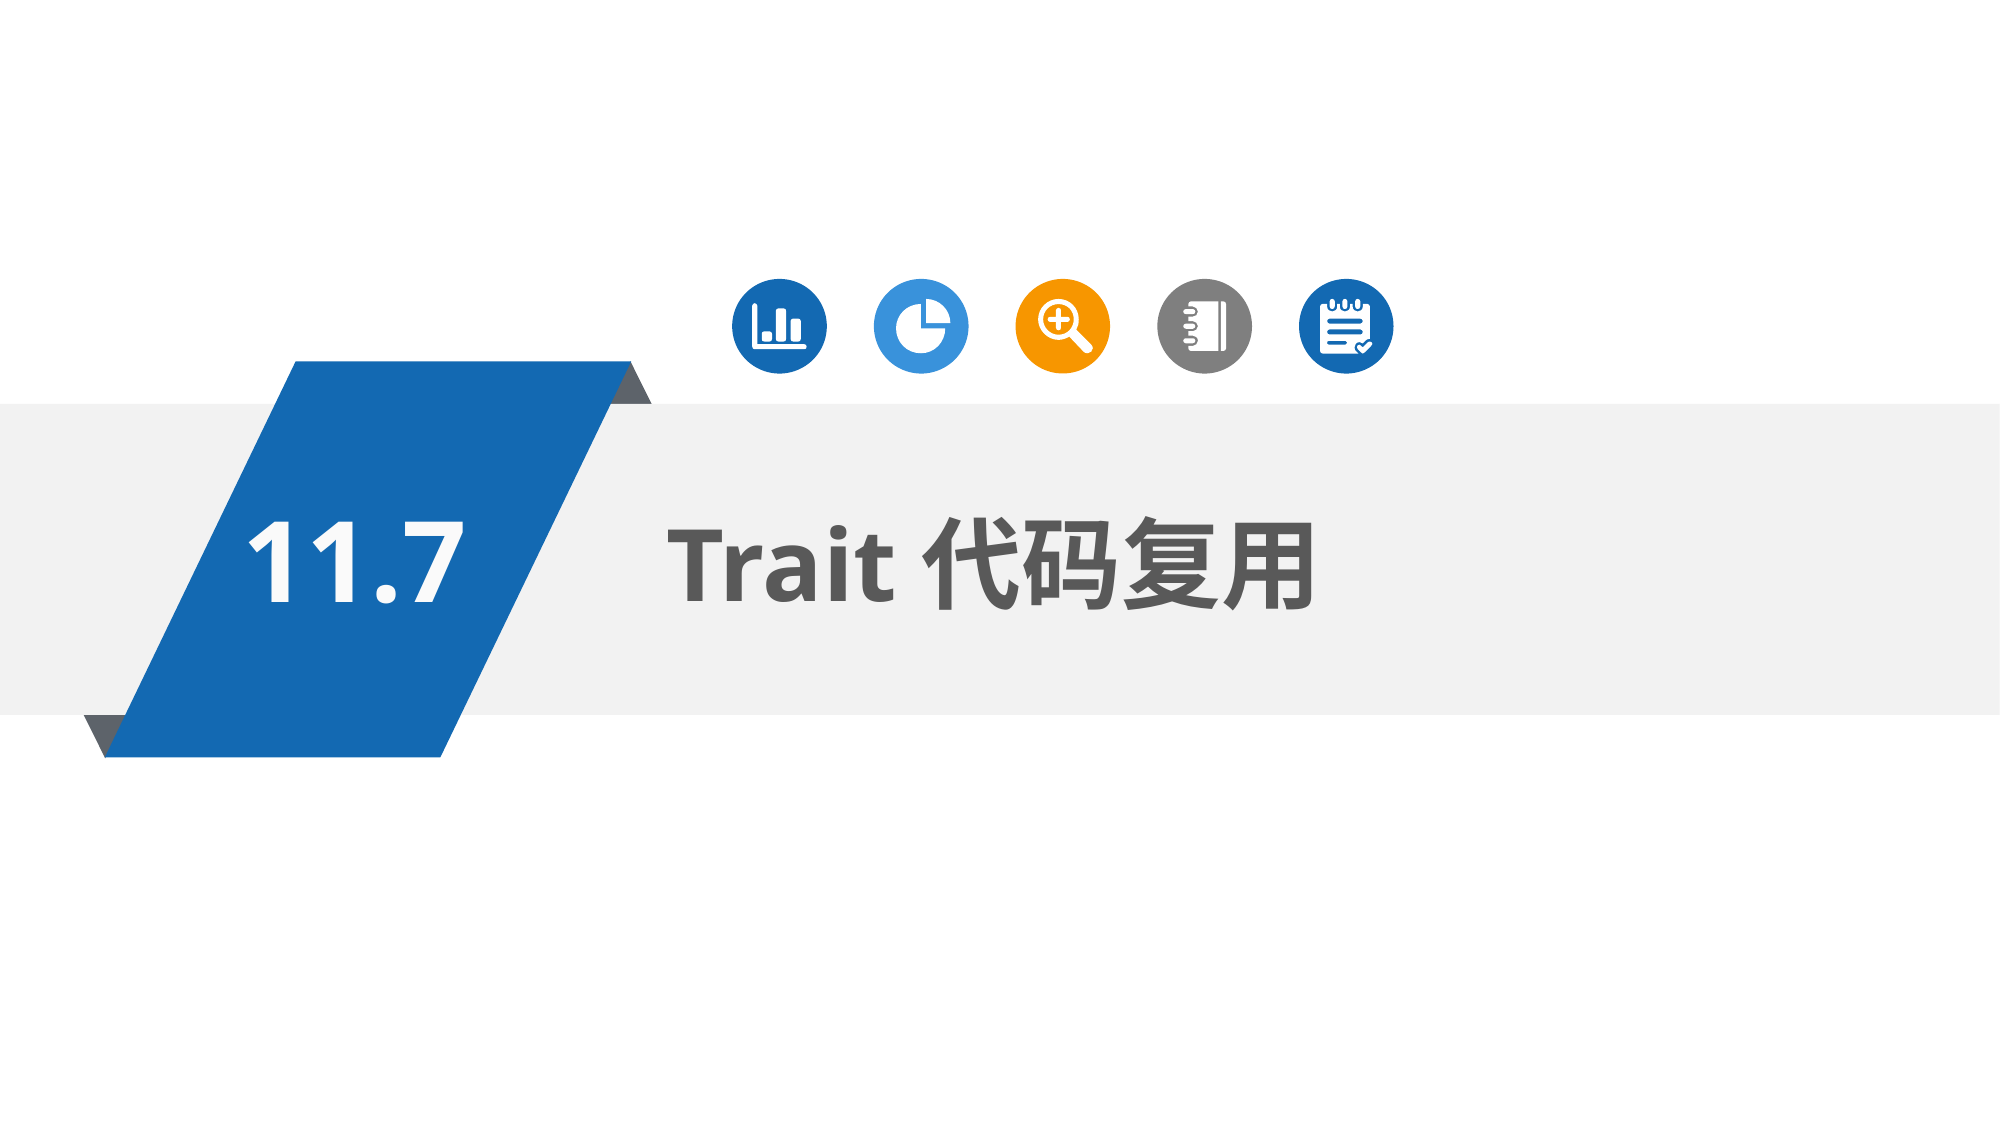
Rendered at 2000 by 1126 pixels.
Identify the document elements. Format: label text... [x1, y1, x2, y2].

text_box Trait代码复用 [651, 494, 1756, 630]
text_box 11.7 [227, 482, 513, 633]
